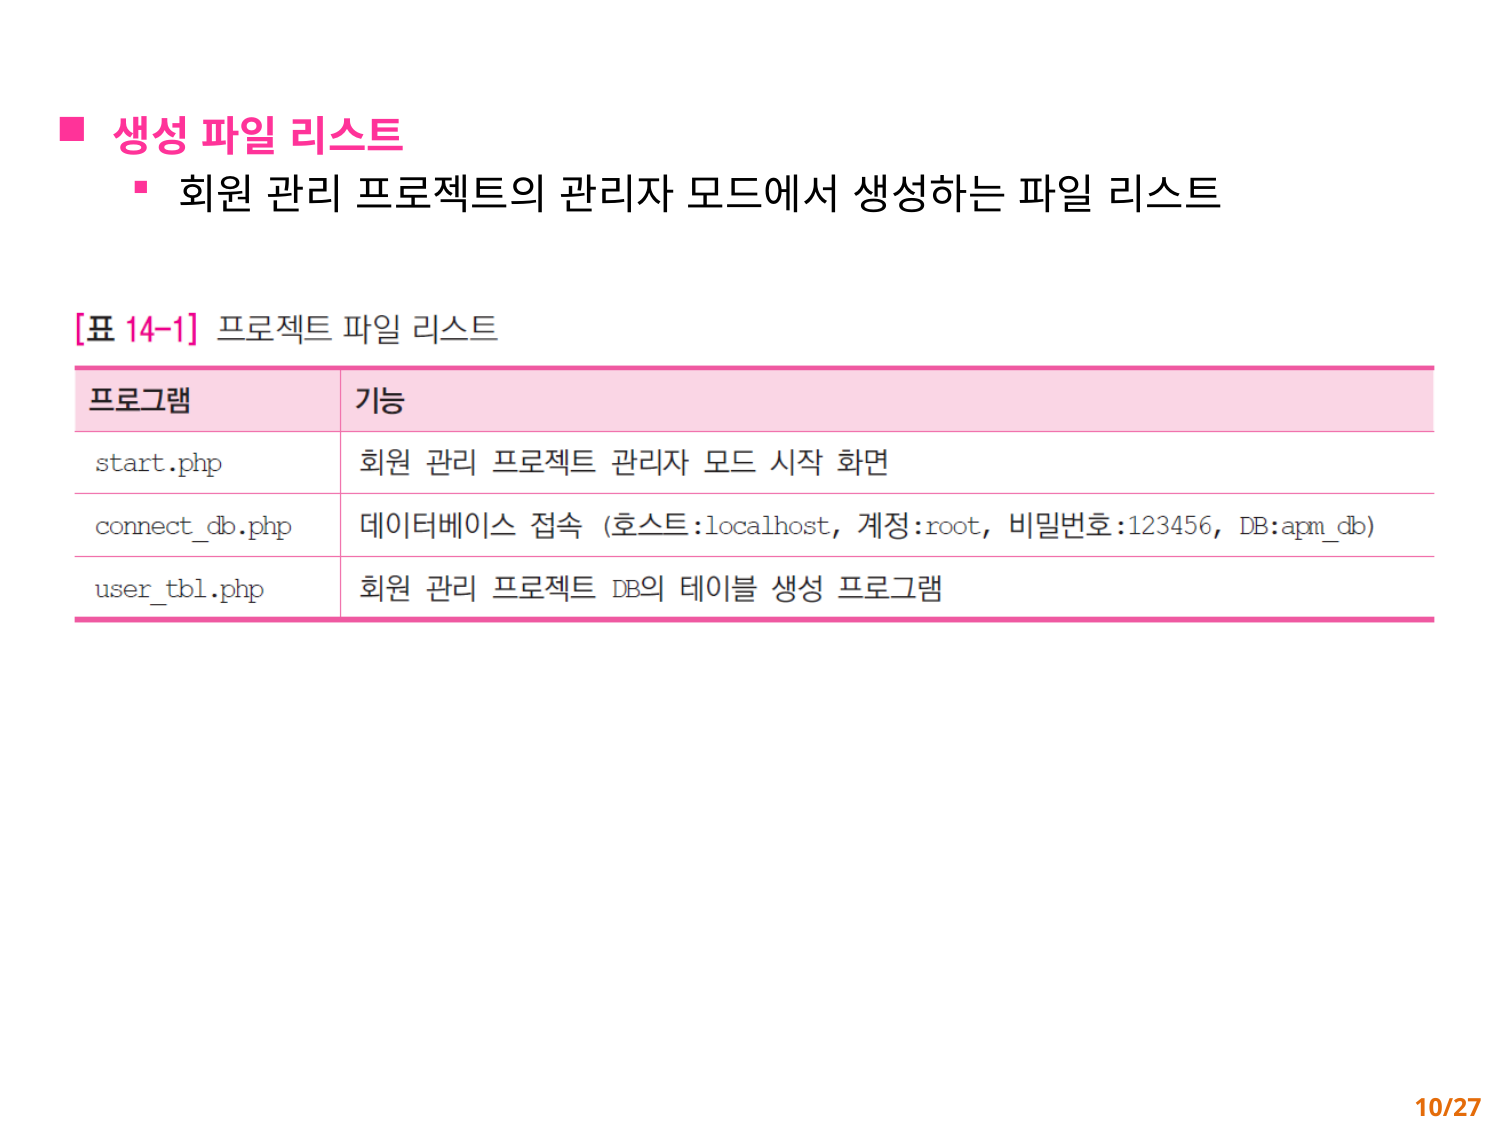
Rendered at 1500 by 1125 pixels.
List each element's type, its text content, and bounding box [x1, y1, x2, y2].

text_box 생성 파일 리스트 회원 관리 프로젝트의 관리자 모드에서 생성하는 파일 리스트 [41, 101, 1459, 256]
picture [45, 290, 1455, 642]
